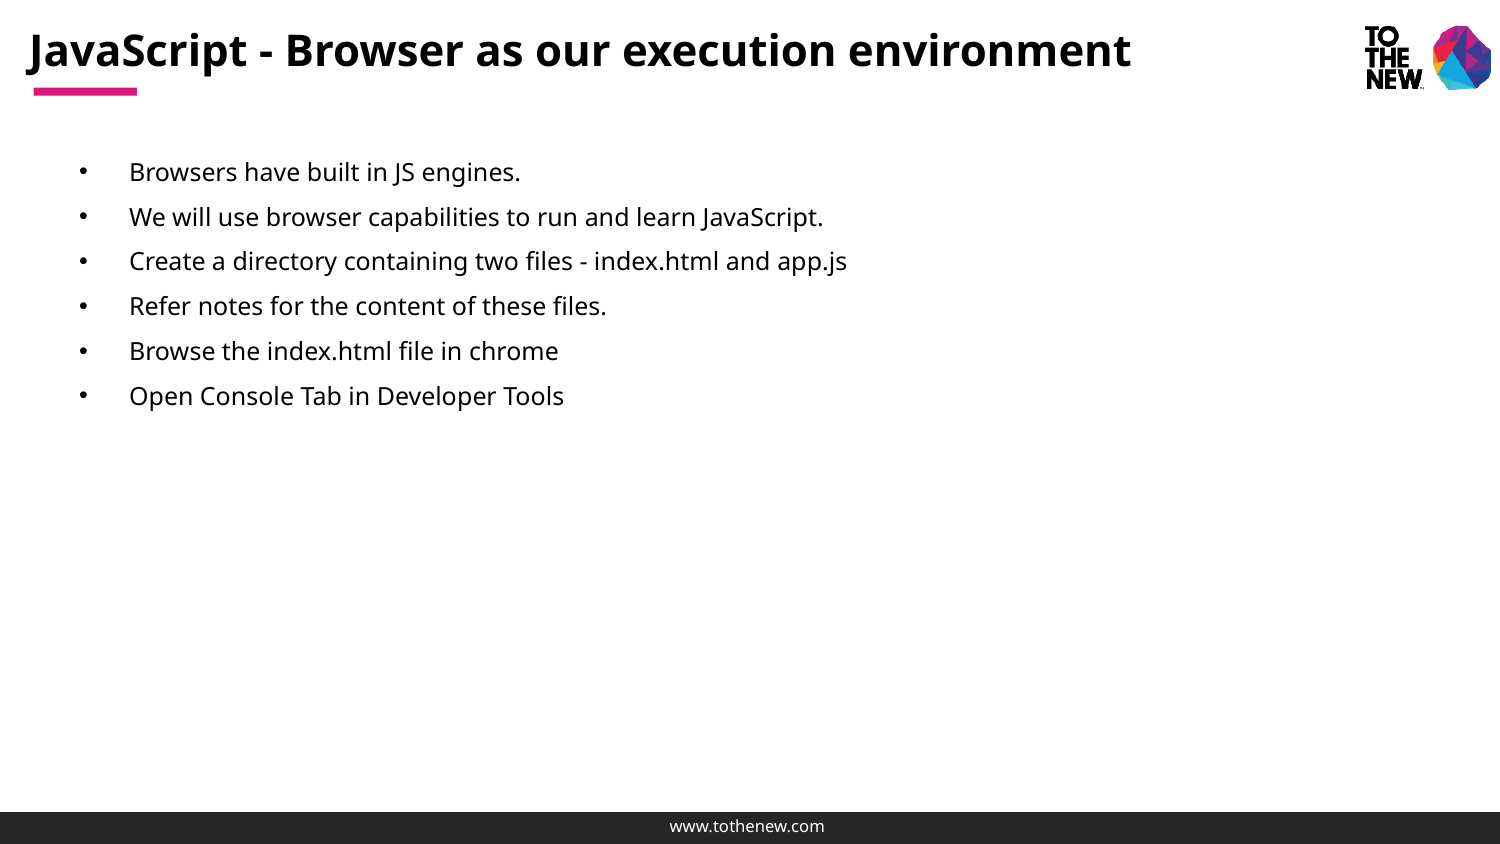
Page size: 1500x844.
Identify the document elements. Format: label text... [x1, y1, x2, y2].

title JavaScript - Browser as our execution environment [14, 14, 1350, 85]
list Browsers have built in JS engines. We will use browser capabilities to run and learn JavaScript. Create a directory containing two files - index.html and app.js Refer notes for the content of these files. Browse the index.html file in chrome Open Console Tab in Developer Tools [39, 126, 1350, 760]
picture [1350, 0, 1500, 116]
